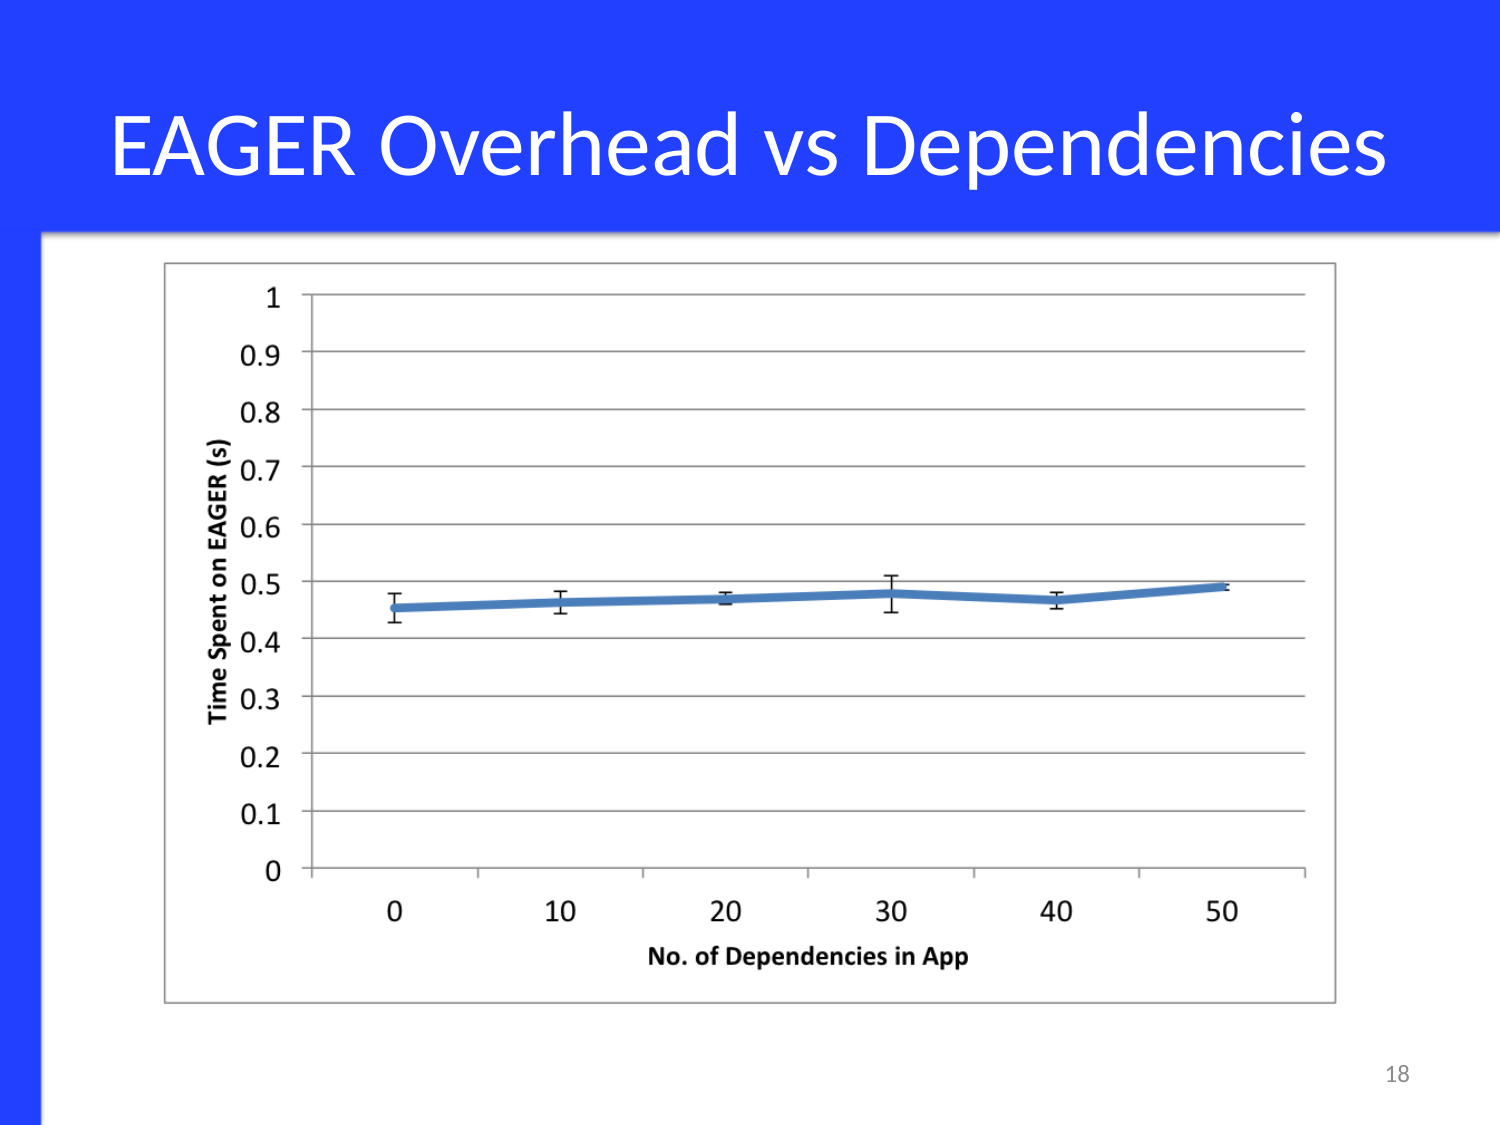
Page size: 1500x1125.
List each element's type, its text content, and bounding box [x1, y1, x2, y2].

slide_number 18 [1074, 1042, 1425, 1103]
picture [0, 0, 1500, 1125]
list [74, 262, 1426, 1006]
title EAGER Overhead vs Dependencies [75, 45, 1425, 233]
